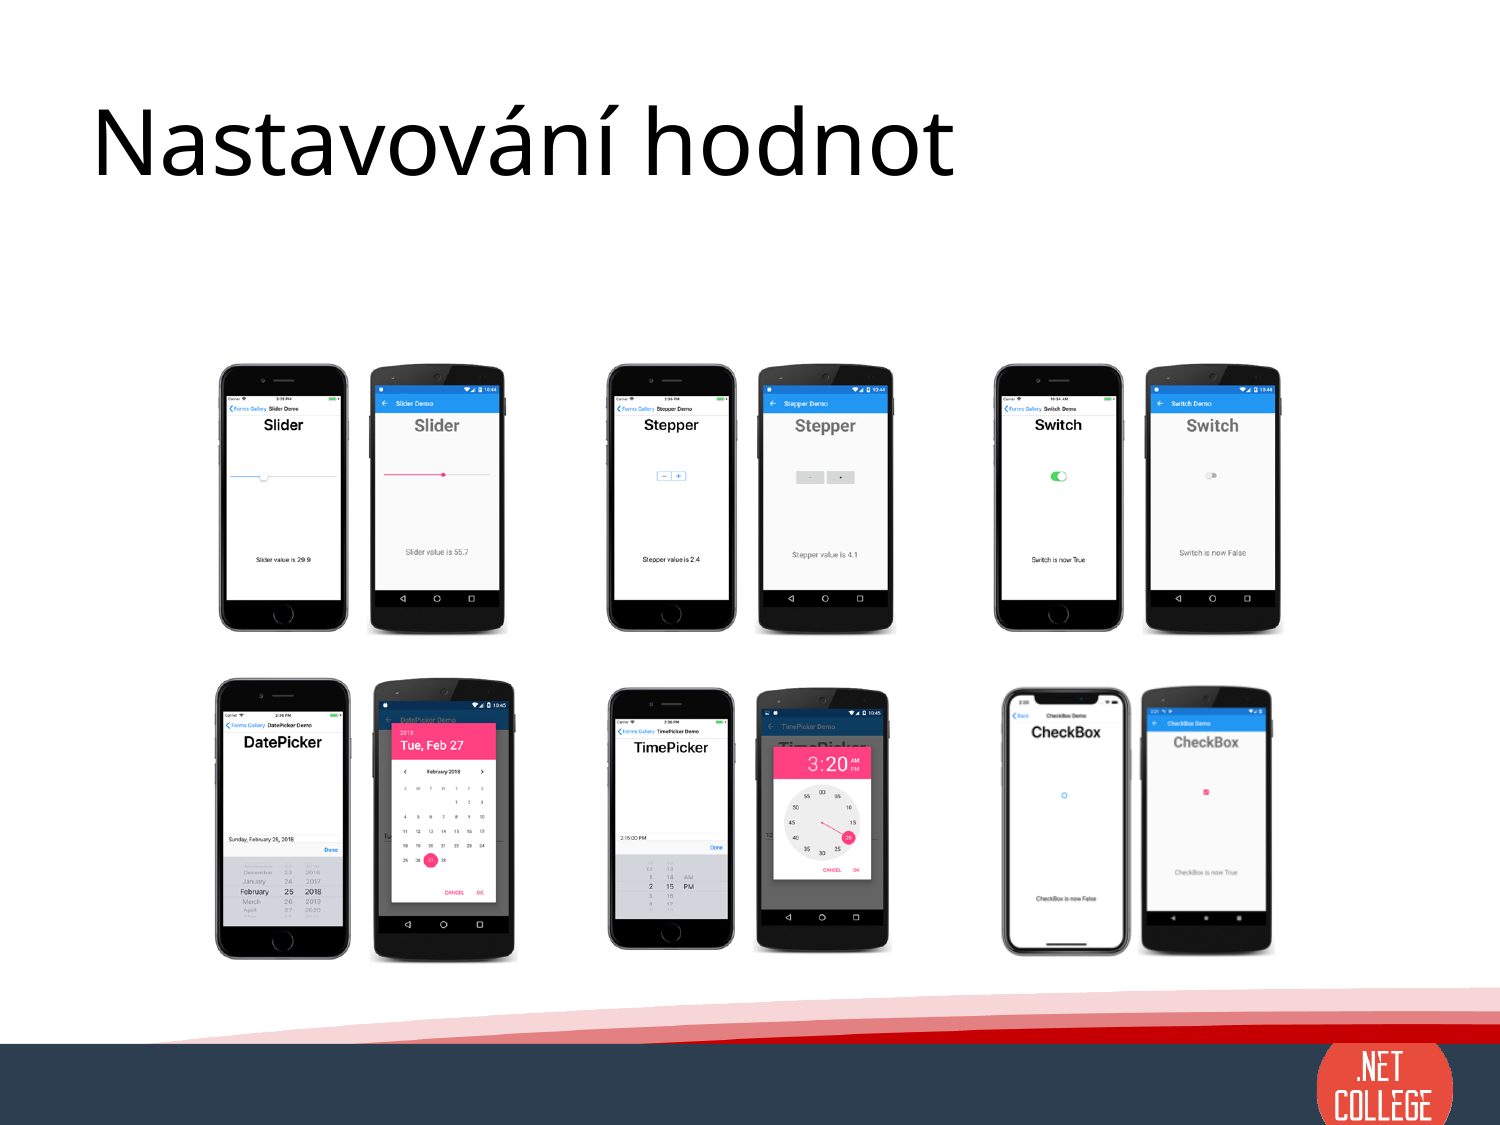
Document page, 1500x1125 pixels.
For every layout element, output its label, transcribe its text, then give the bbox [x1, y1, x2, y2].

title Nastavování hodnot [75, 45, 1425, 233]
picture [53, 987, 1500, 1125]
picture [601, 681, 899, 956]
picture [988, 680, 1287, 957]
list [211, 357, 513, 638]
picture [208, 671, 525, 966]
picture [599, 357, 901, 639]
picture [987, 357, 1288, 639]
